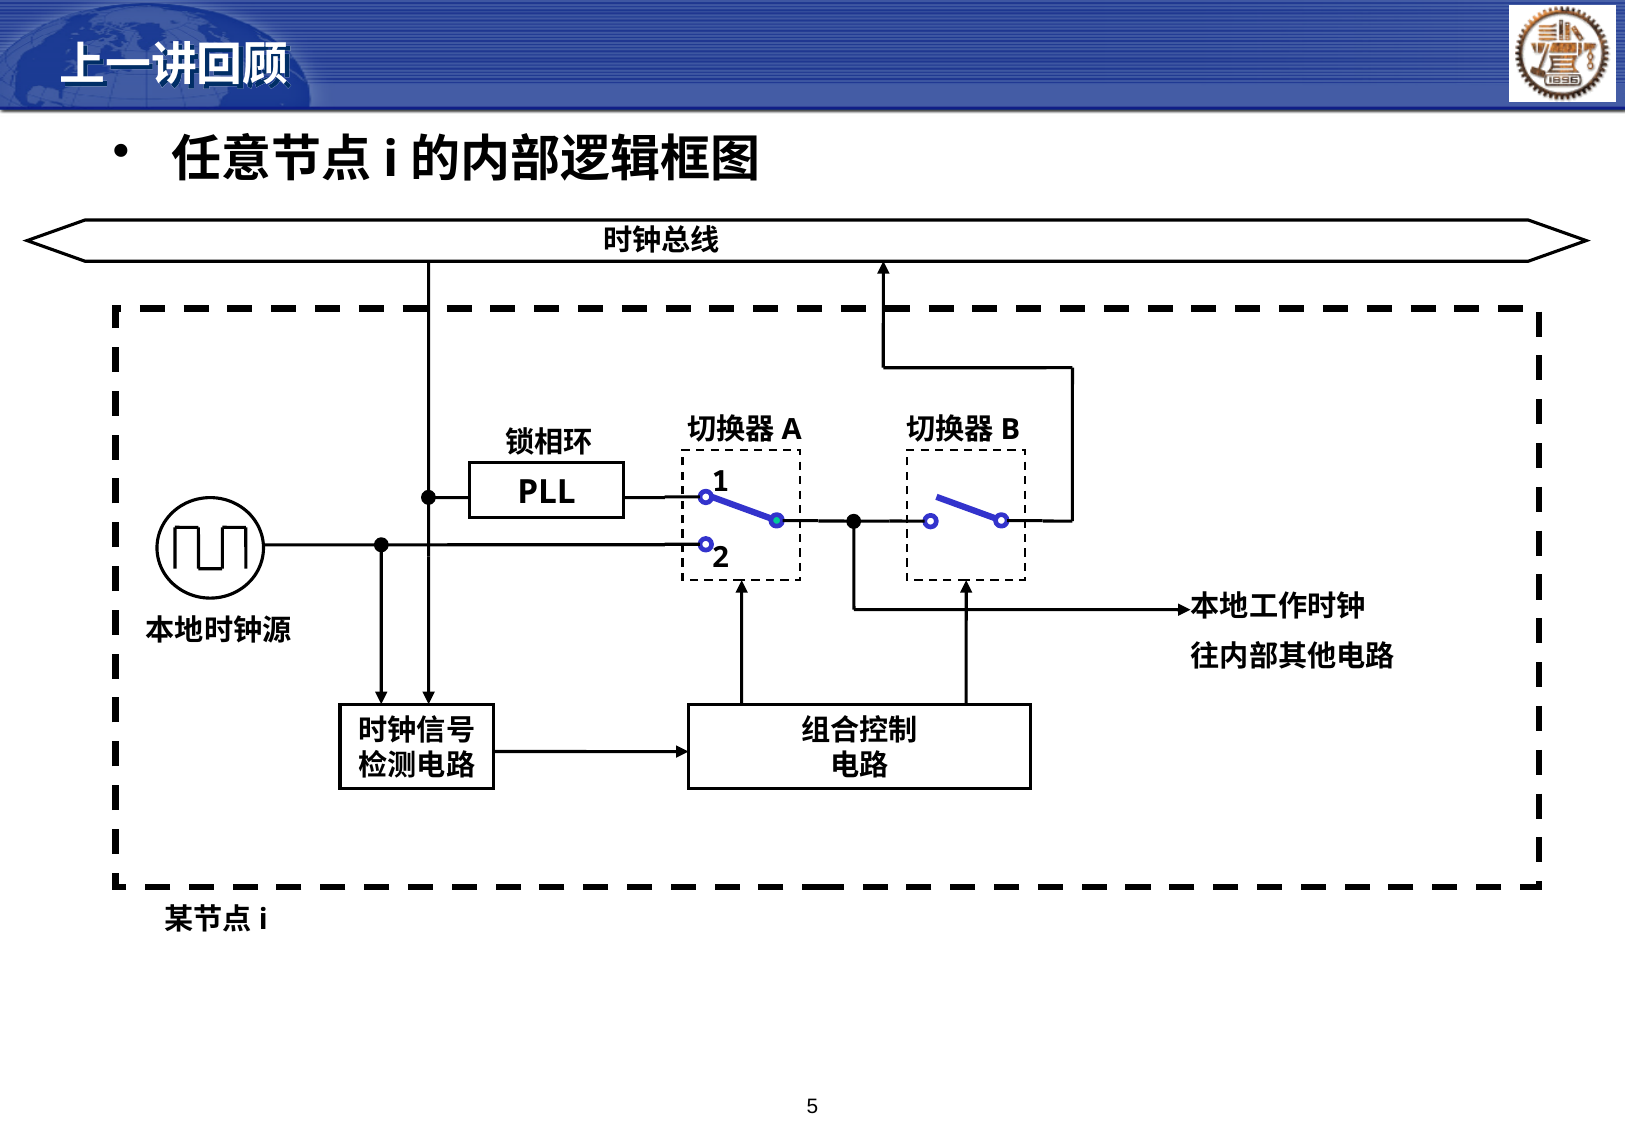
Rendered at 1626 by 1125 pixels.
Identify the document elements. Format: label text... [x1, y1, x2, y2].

text_box 5 [555, 1087, 1070, 1125]
text_box 某节点i [91, 893, 340, 943]
text_box [115, 308, 1539, 888]
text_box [889, 496, 1043, 528]
text_box 上一讲回顾 [44, 24, 1625, 100]
text_box 任意节点i的内部逻辑框图 [97, 119, 1362, 195]
text_box [759, 220, 1587, 262]
text_box [877, 262, 890, 308]
picture [0, 0, 1625, 120]
text_box 时钟总线 [564, 214, 759, 264]
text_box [664, 461, 819, 574]
text_box [27, 220, 564, 262]
